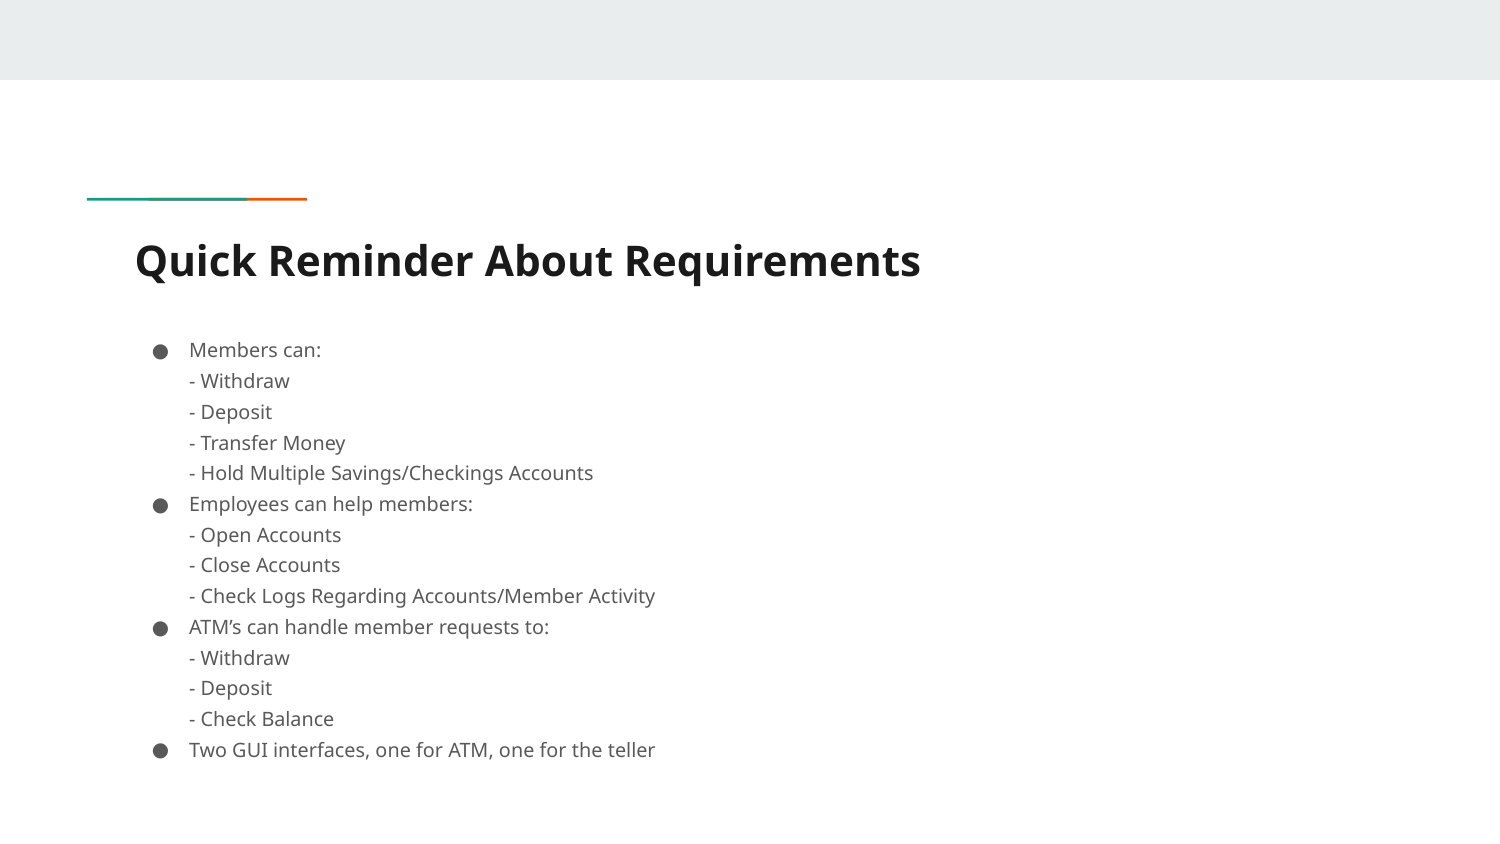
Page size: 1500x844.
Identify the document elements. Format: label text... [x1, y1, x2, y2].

title Quick Reminder About Requirements [119, 216, 1381, 305]
list Members can: - Withdraw - Deposit - Transfer Money - Hold Multiple Savings/Checkings Accounts Employees can help members: - Open Accounts - Close Accounts - Check Logs Regarding Accounts/Member Activity ATM’s can handle member requests to: - Withdraw - Deposit - Check Balance Two GUI interfaces, one for ATM, one for the teller [119, 317, 1381, 783]
